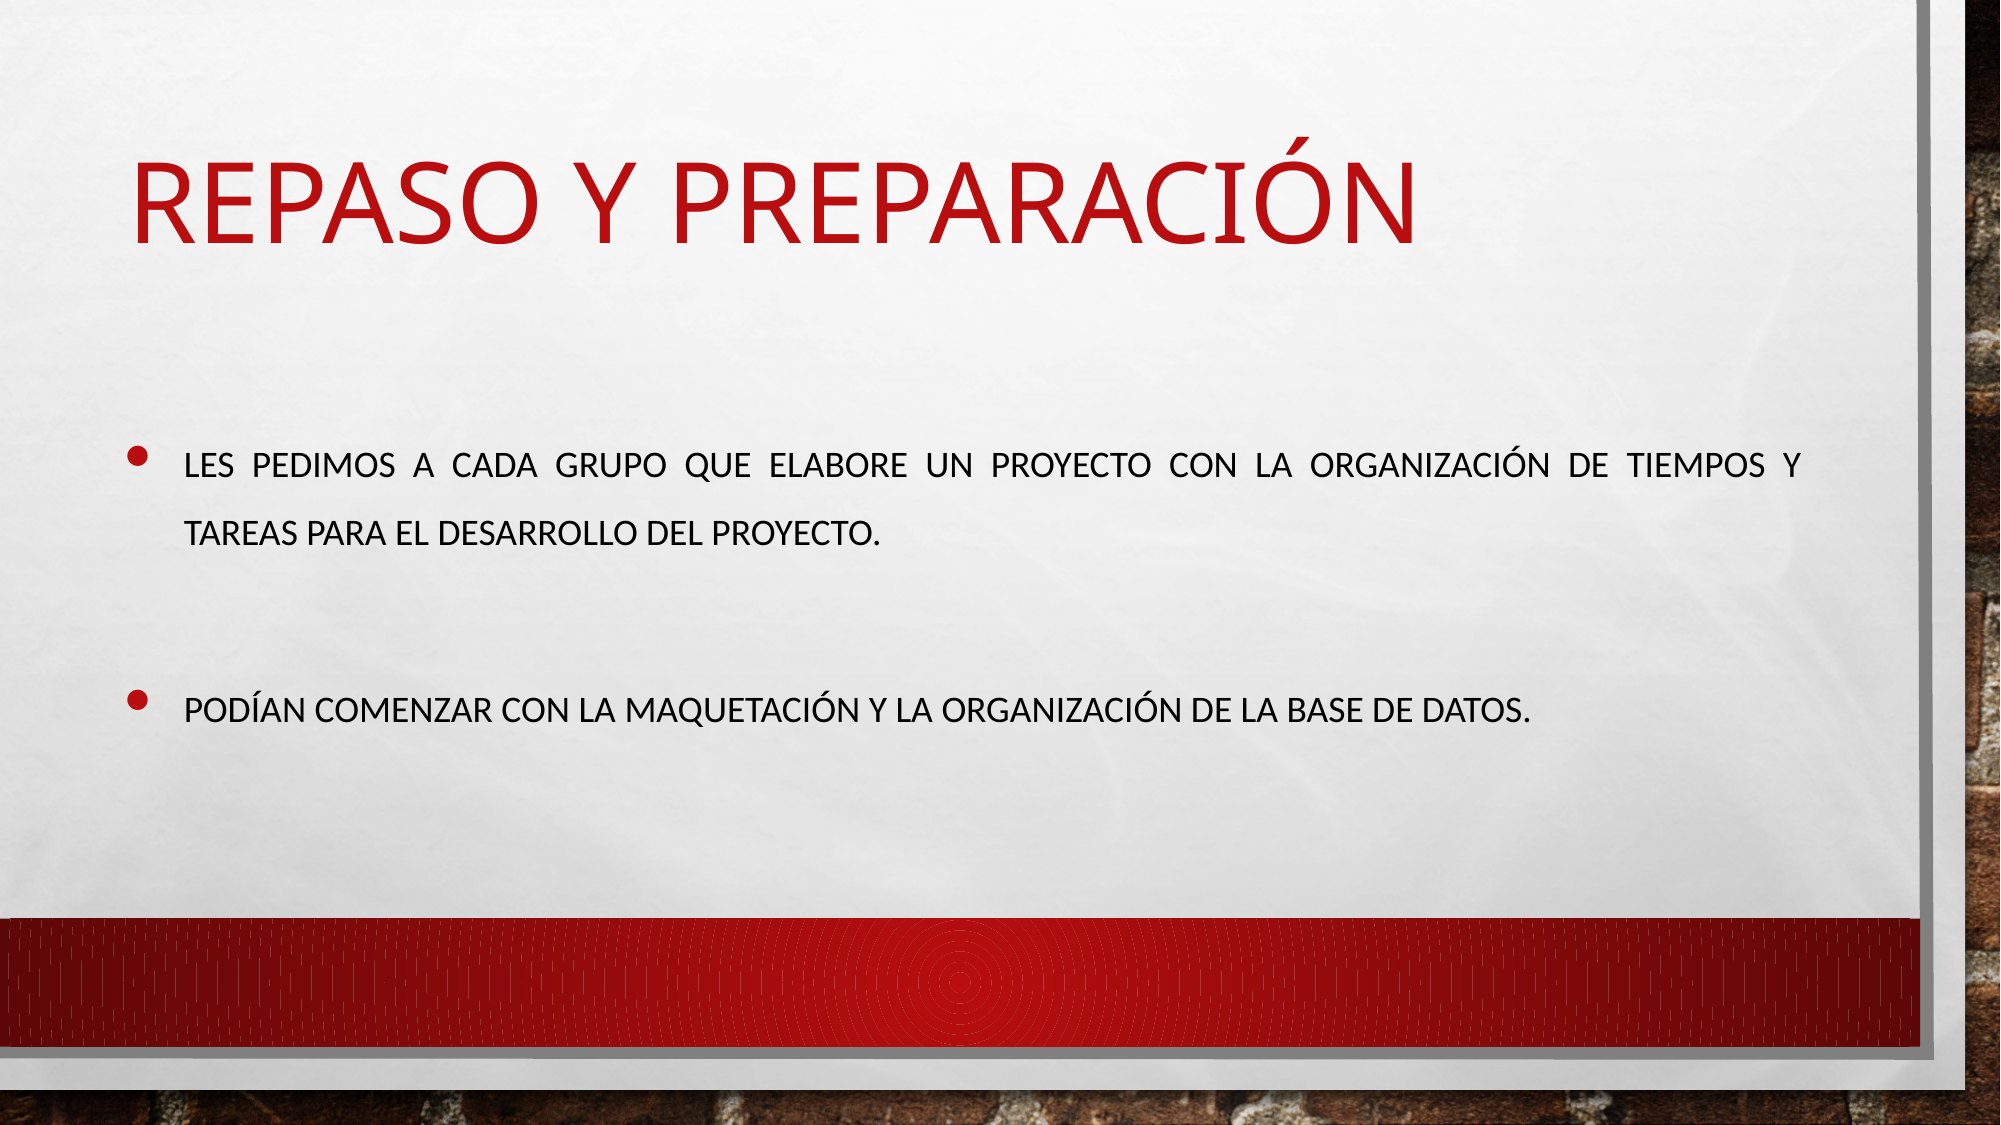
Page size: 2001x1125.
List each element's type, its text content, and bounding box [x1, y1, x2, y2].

picture [0, 0, 2000, 1125]
list Les pedimos a cada grupo que elabore un proyecto con la organización de tiempos y tareas para el desarrollo del proyecto. Podían comenzar con la maquetación y la organización de la base de datos. [112, 266, 1818, 882]
title Repaso y preparación [112, 112, 1818, 266]
